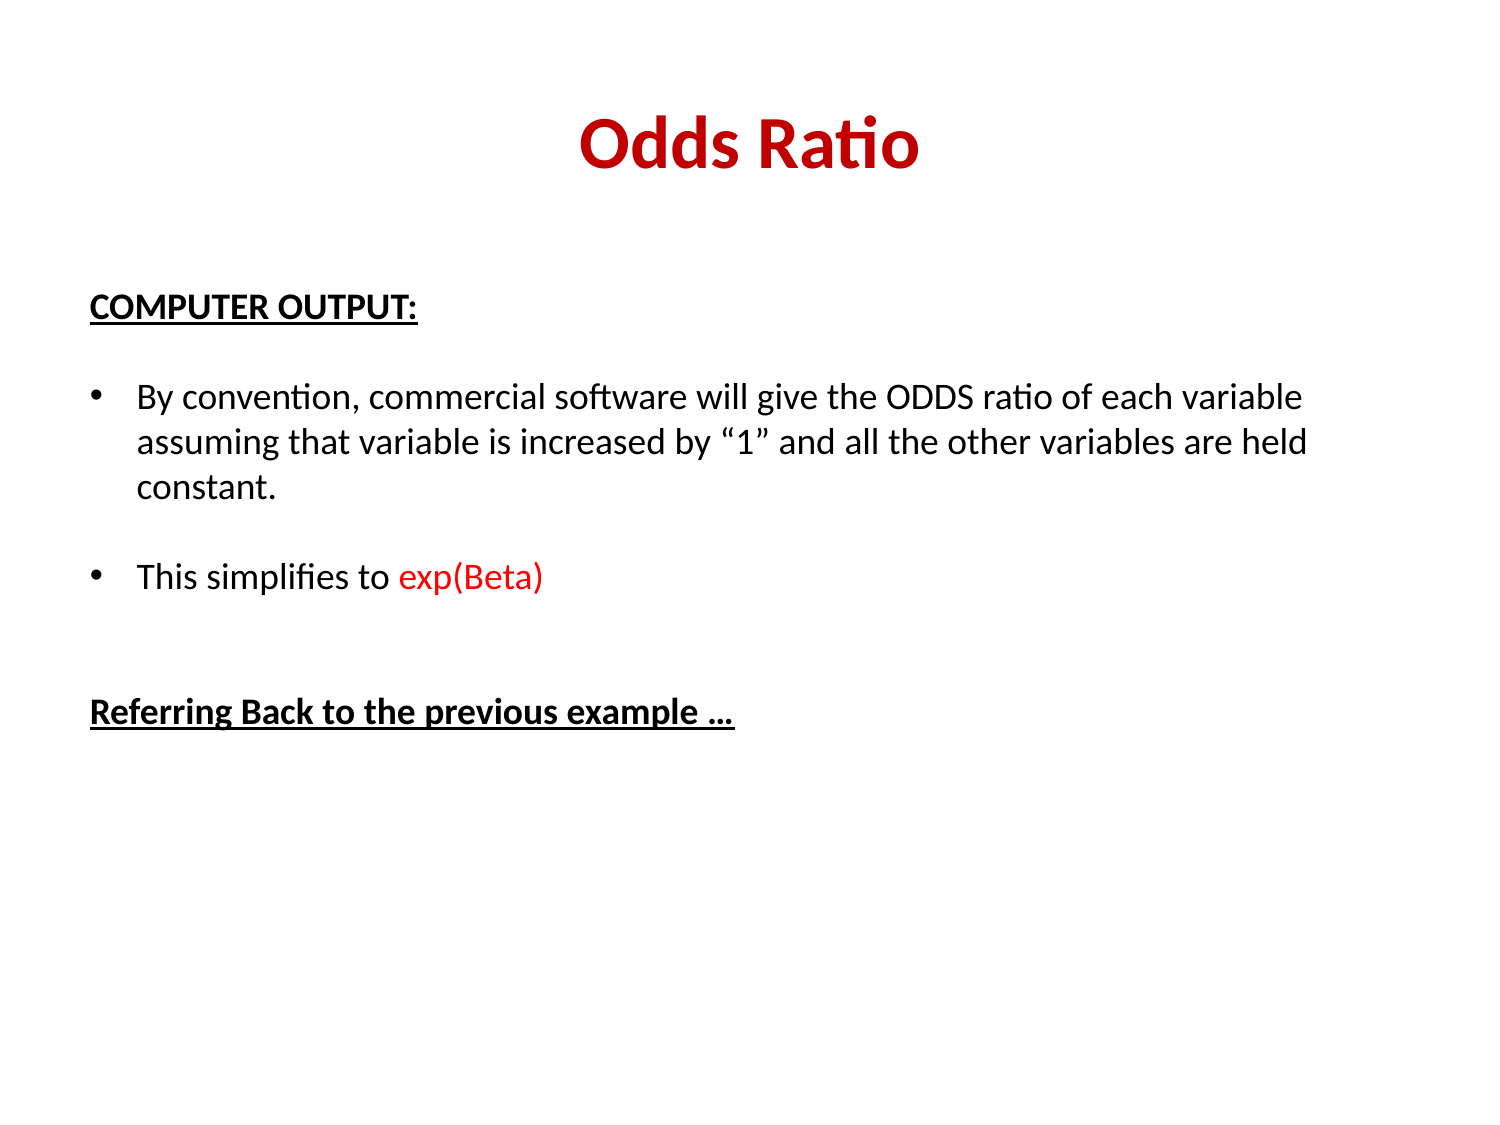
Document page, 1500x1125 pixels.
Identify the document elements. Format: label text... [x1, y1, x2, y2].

title Odds Ratio [75, 45, 1425, 233]
text_box COMPUTER OUTPUT: By convention, commercial software will give the ODDS ratio of each variable assuming that variable is increased by “1” and all the other variables are held constant. This simplifies to exp(Beta) Referring Back to the previous example … [74, 274, 1425, 740]
